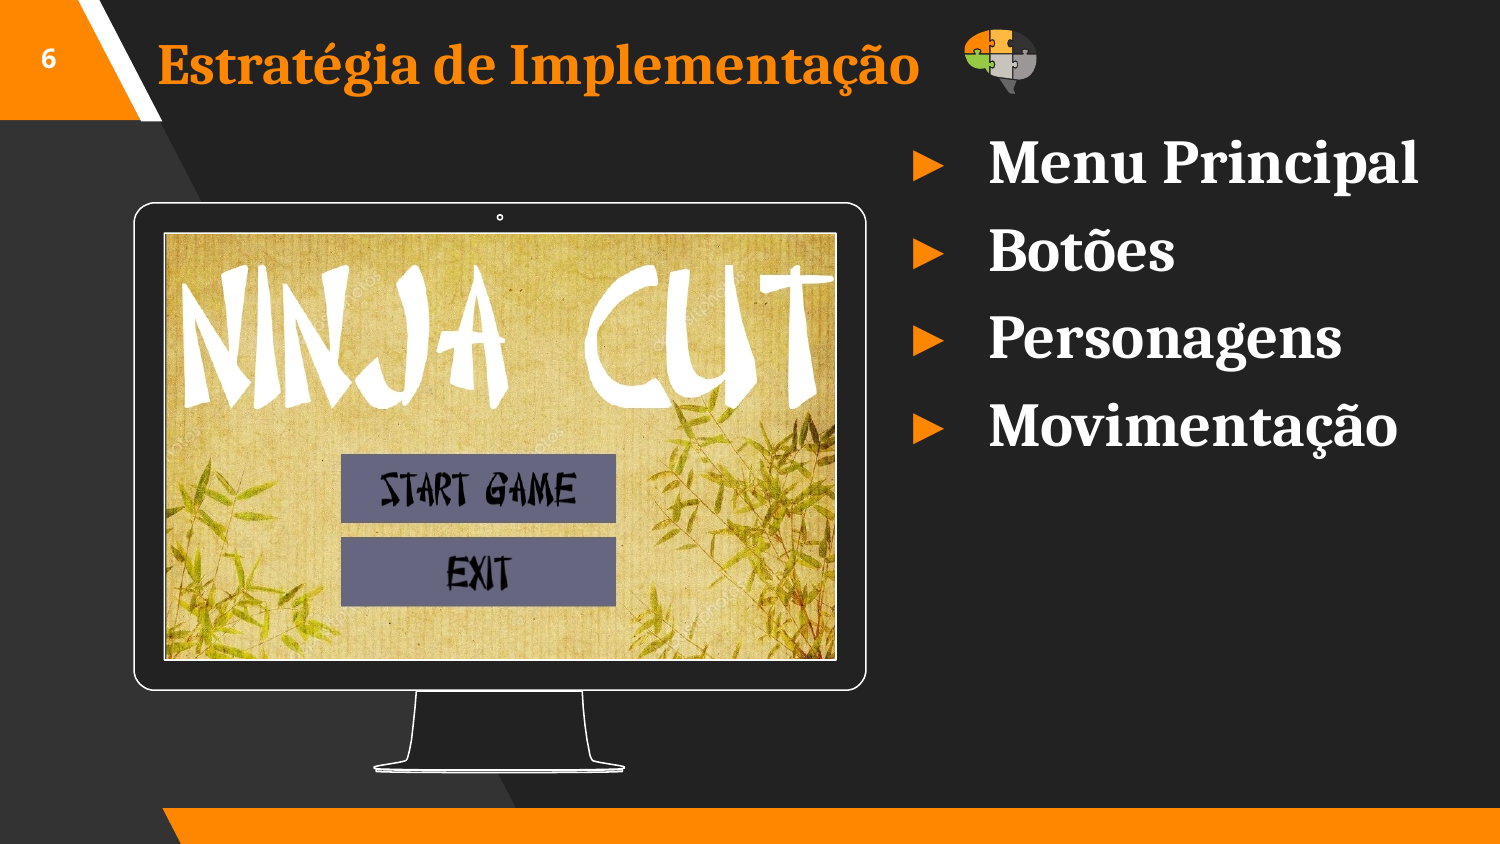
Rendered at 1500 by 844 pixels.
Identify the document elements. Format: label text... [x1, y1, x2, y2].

text_box Estratégia de Implementação [142, 18, 989, 104]
slide_number ‹#› [0, 0, 98, 121]
picture [166, 231, 838, 661]
text_box [134, 202, 866, 773]
text_box [207, 202, 879, 632]
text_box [963, 28, 1038, 94]
list Menu Principal Botões Personagens Movimentação [898, 172, 1464, 824]
